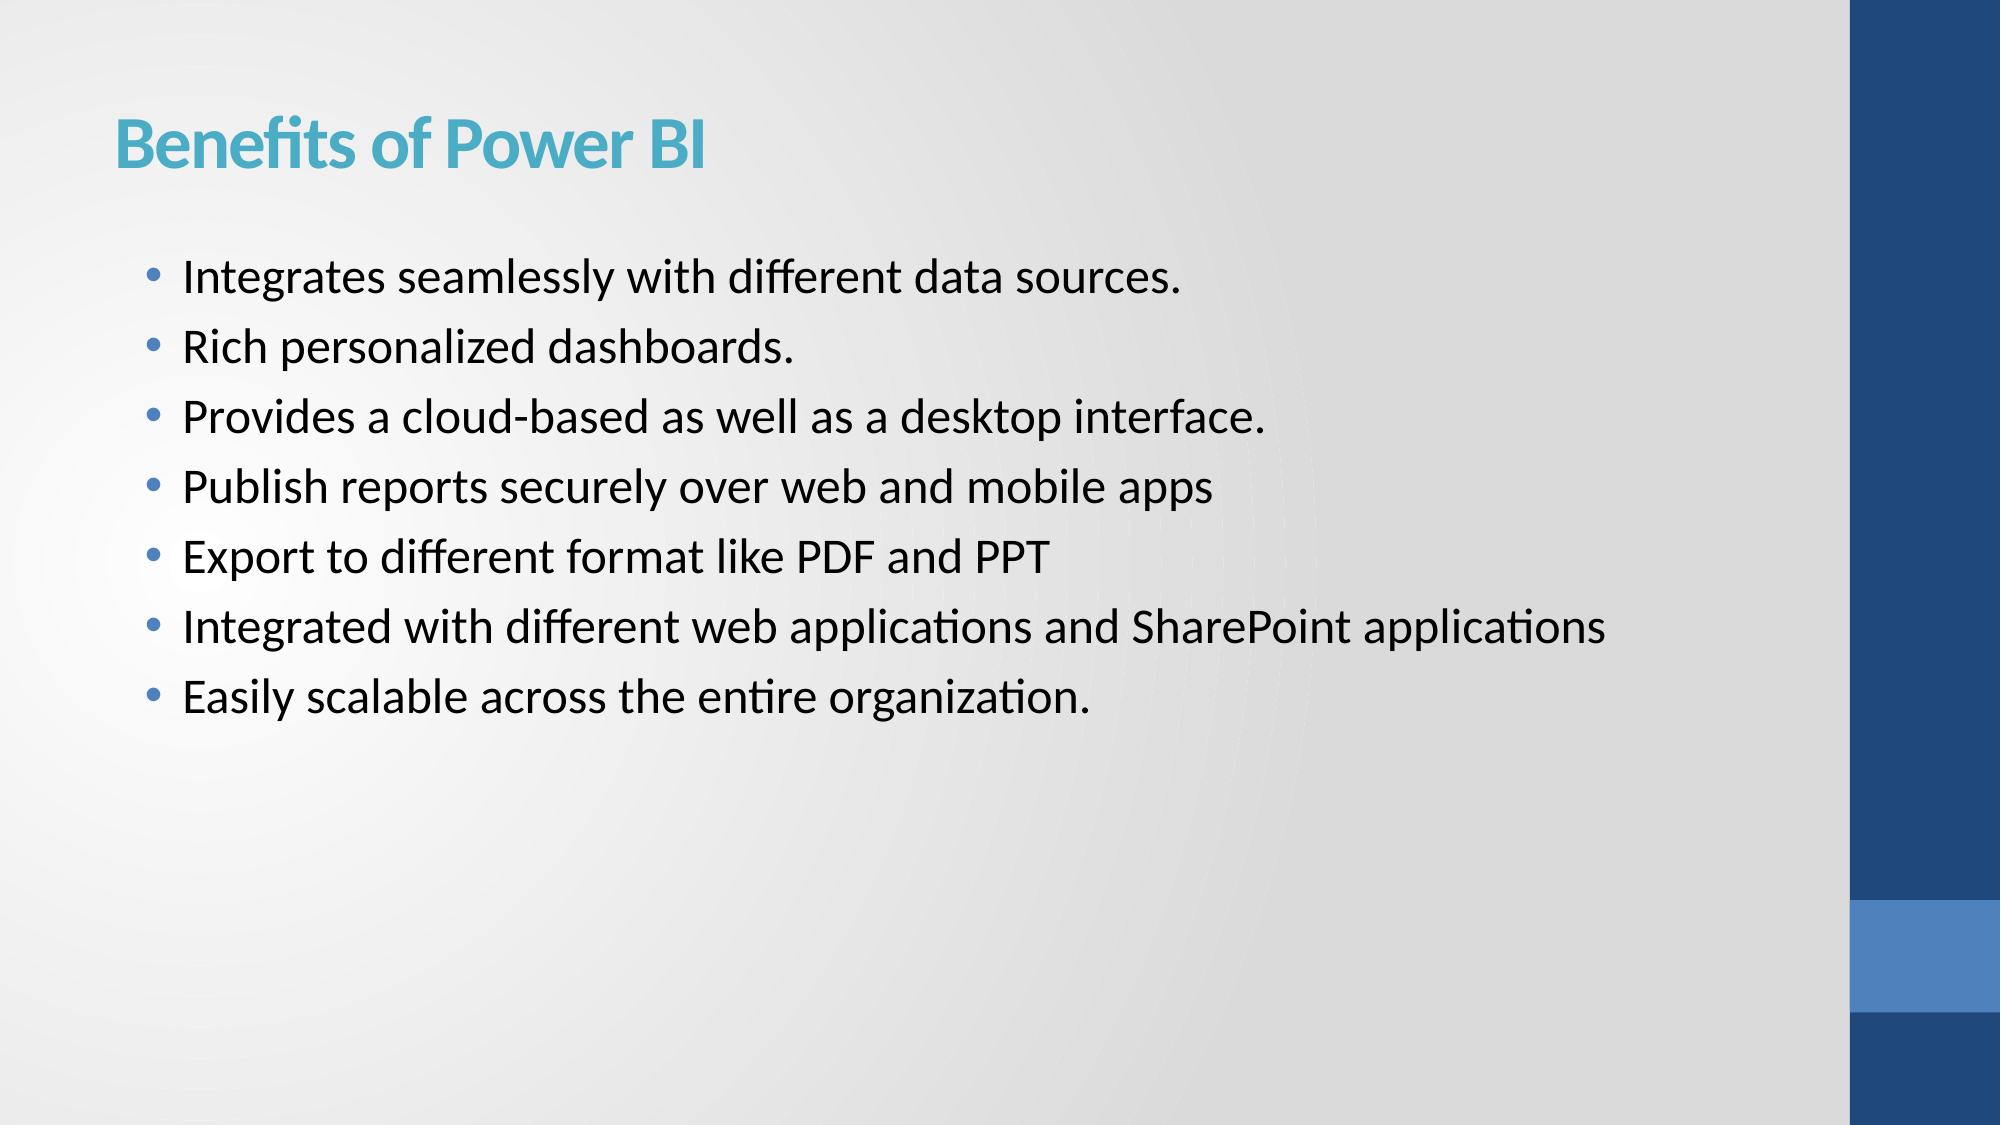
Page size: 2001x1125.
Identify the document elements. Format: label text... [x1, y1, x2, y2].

title Benefits of Power BI [99, 45, 1767, 233]
list Integrates seamlessly with different data sources. Rich personalized dashboards. Provides a cloud-based as well as a desktop interface. Publish reports securely over web and mobile apps Export to different format like PDF and PPT Integrated with different web applications and SharePoint applications Easily scalable across the entire organization. [111, 236, 1828, 991]
